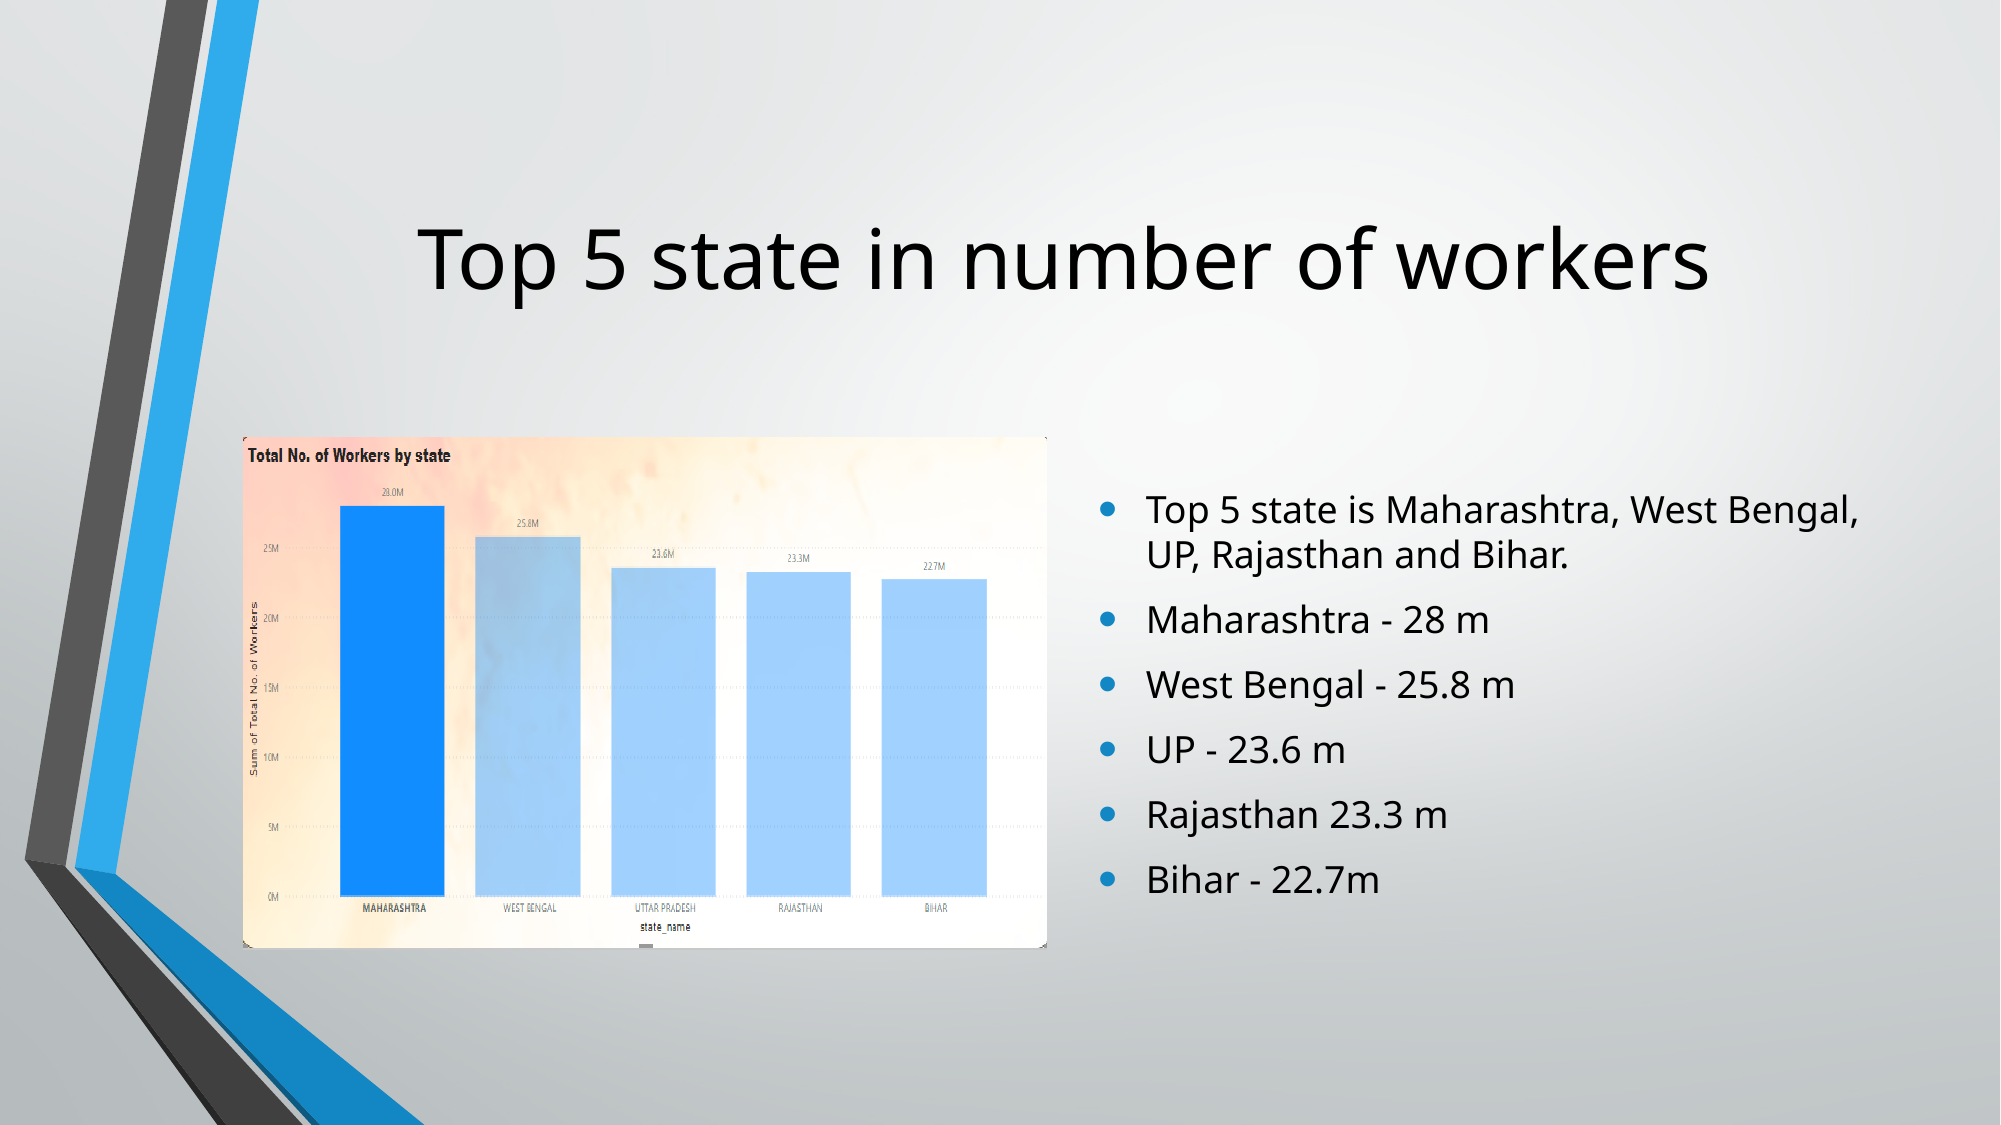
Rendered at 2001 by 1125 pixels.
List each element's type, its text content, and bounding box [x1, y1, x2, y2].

title Top 5 state in number of workers [243, 112, 1887, 400]
list Top 5 state is Maharashtra, West Bengal, UP, Rajasthan and Bihar. Maharashtra - 28 m West Bengal - 25.8 m UP - 23.6 m Rajasthan 23.3 m Bihar - 22.7m [1083, 437, 1887, 950]
picture [243, 437, 1047, 951]
